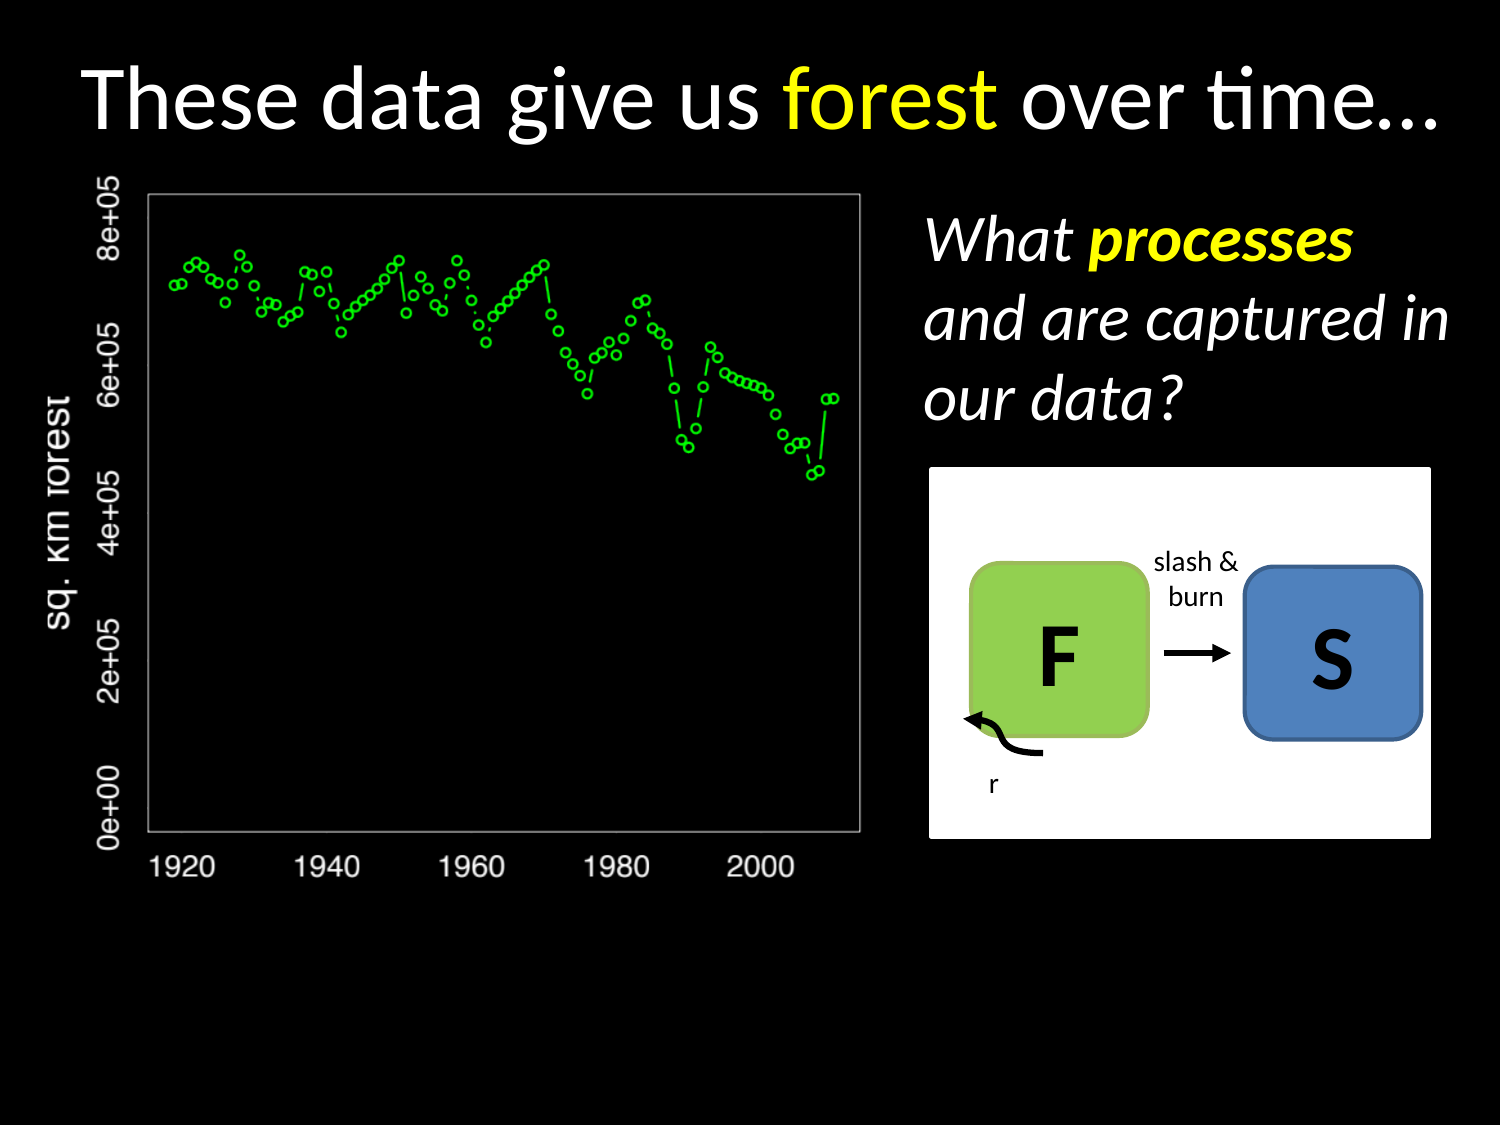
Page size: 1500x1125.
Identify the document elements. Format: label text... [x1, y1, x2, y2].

title These data give us forest over time… [26, 0, 1495, 187]
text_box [928, 469, 1430, 838]
text_box What processes and are captured in our data? [915, 186, 1474, 442]
picture [47, 92, 910, 955]
